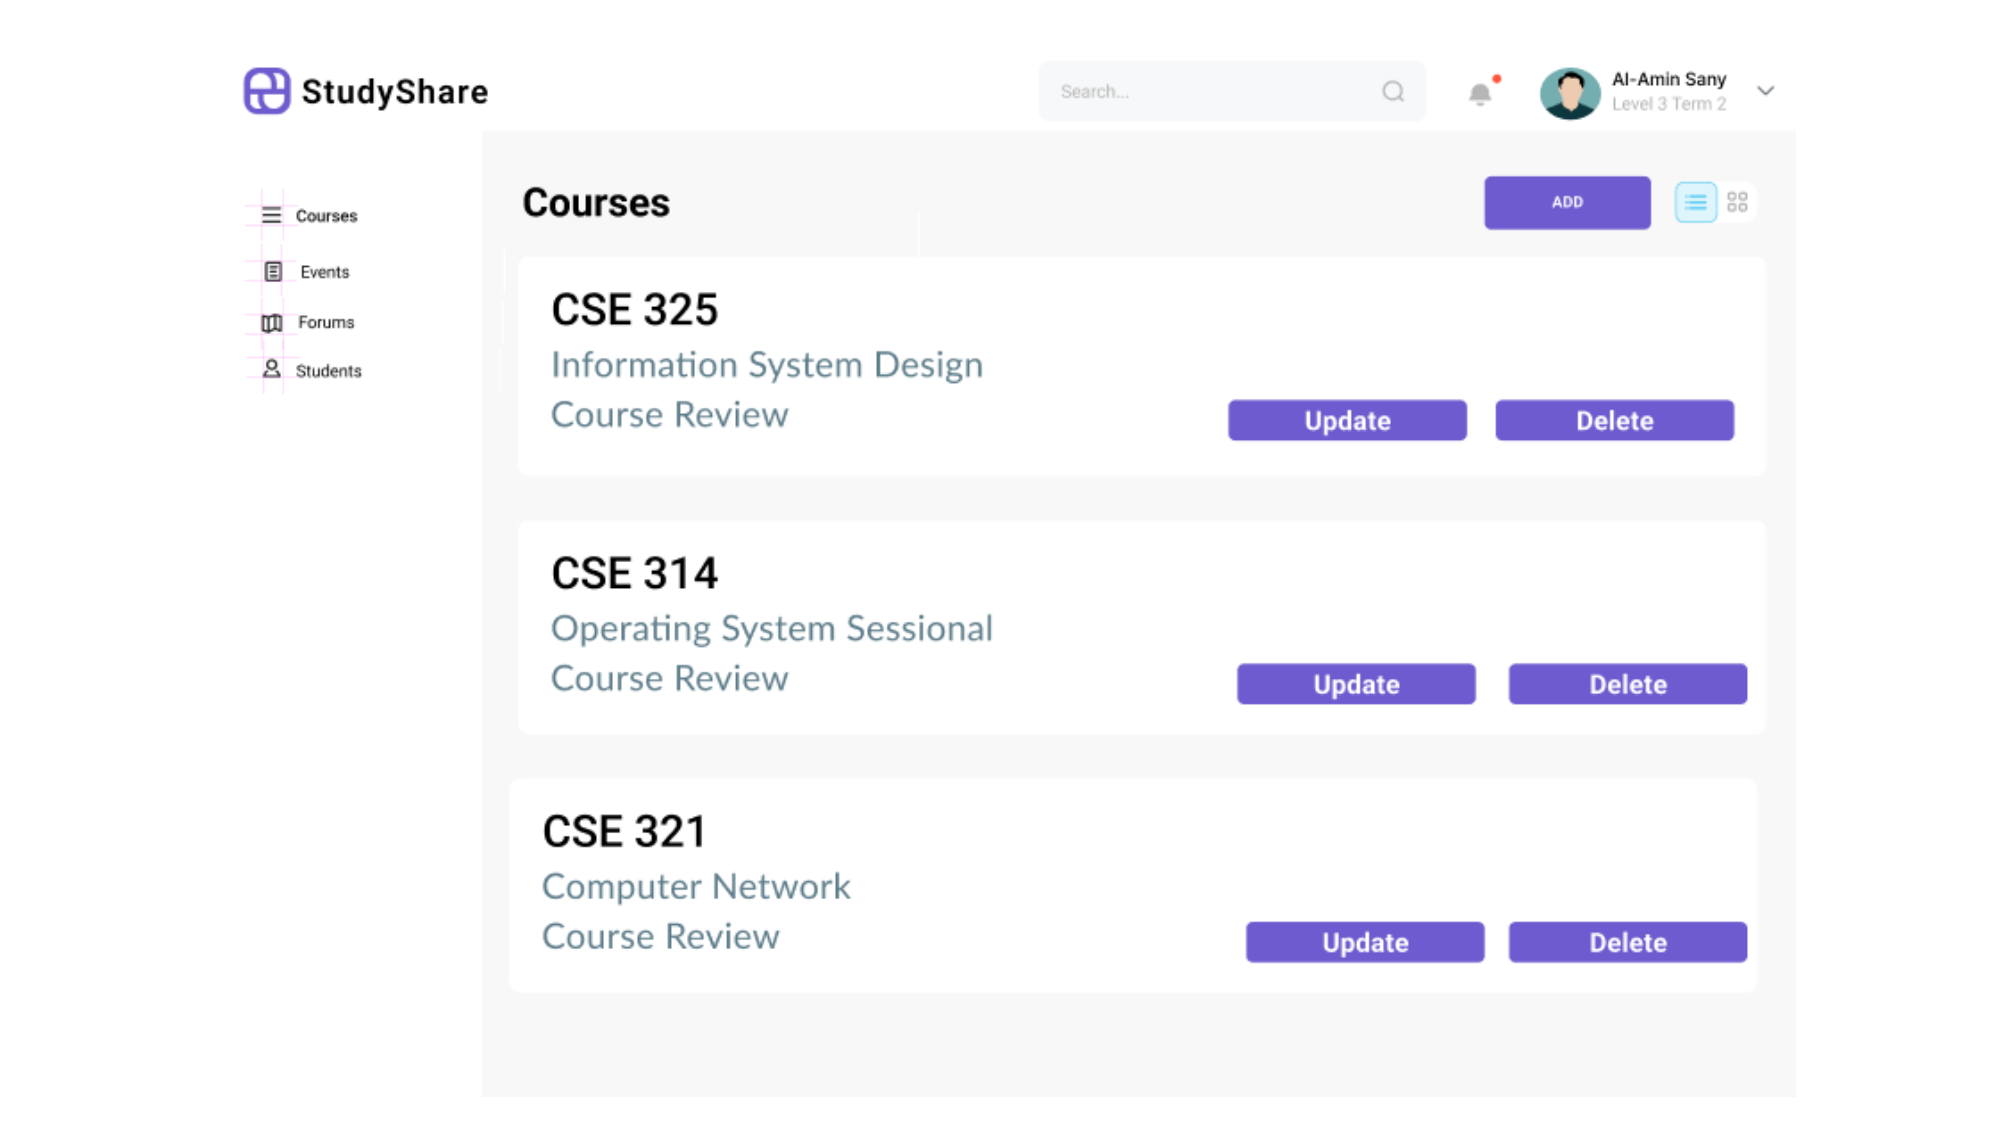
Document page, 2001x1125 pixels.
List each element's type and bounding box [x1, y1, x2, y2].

picture [206, 52, 1796, 1097]
